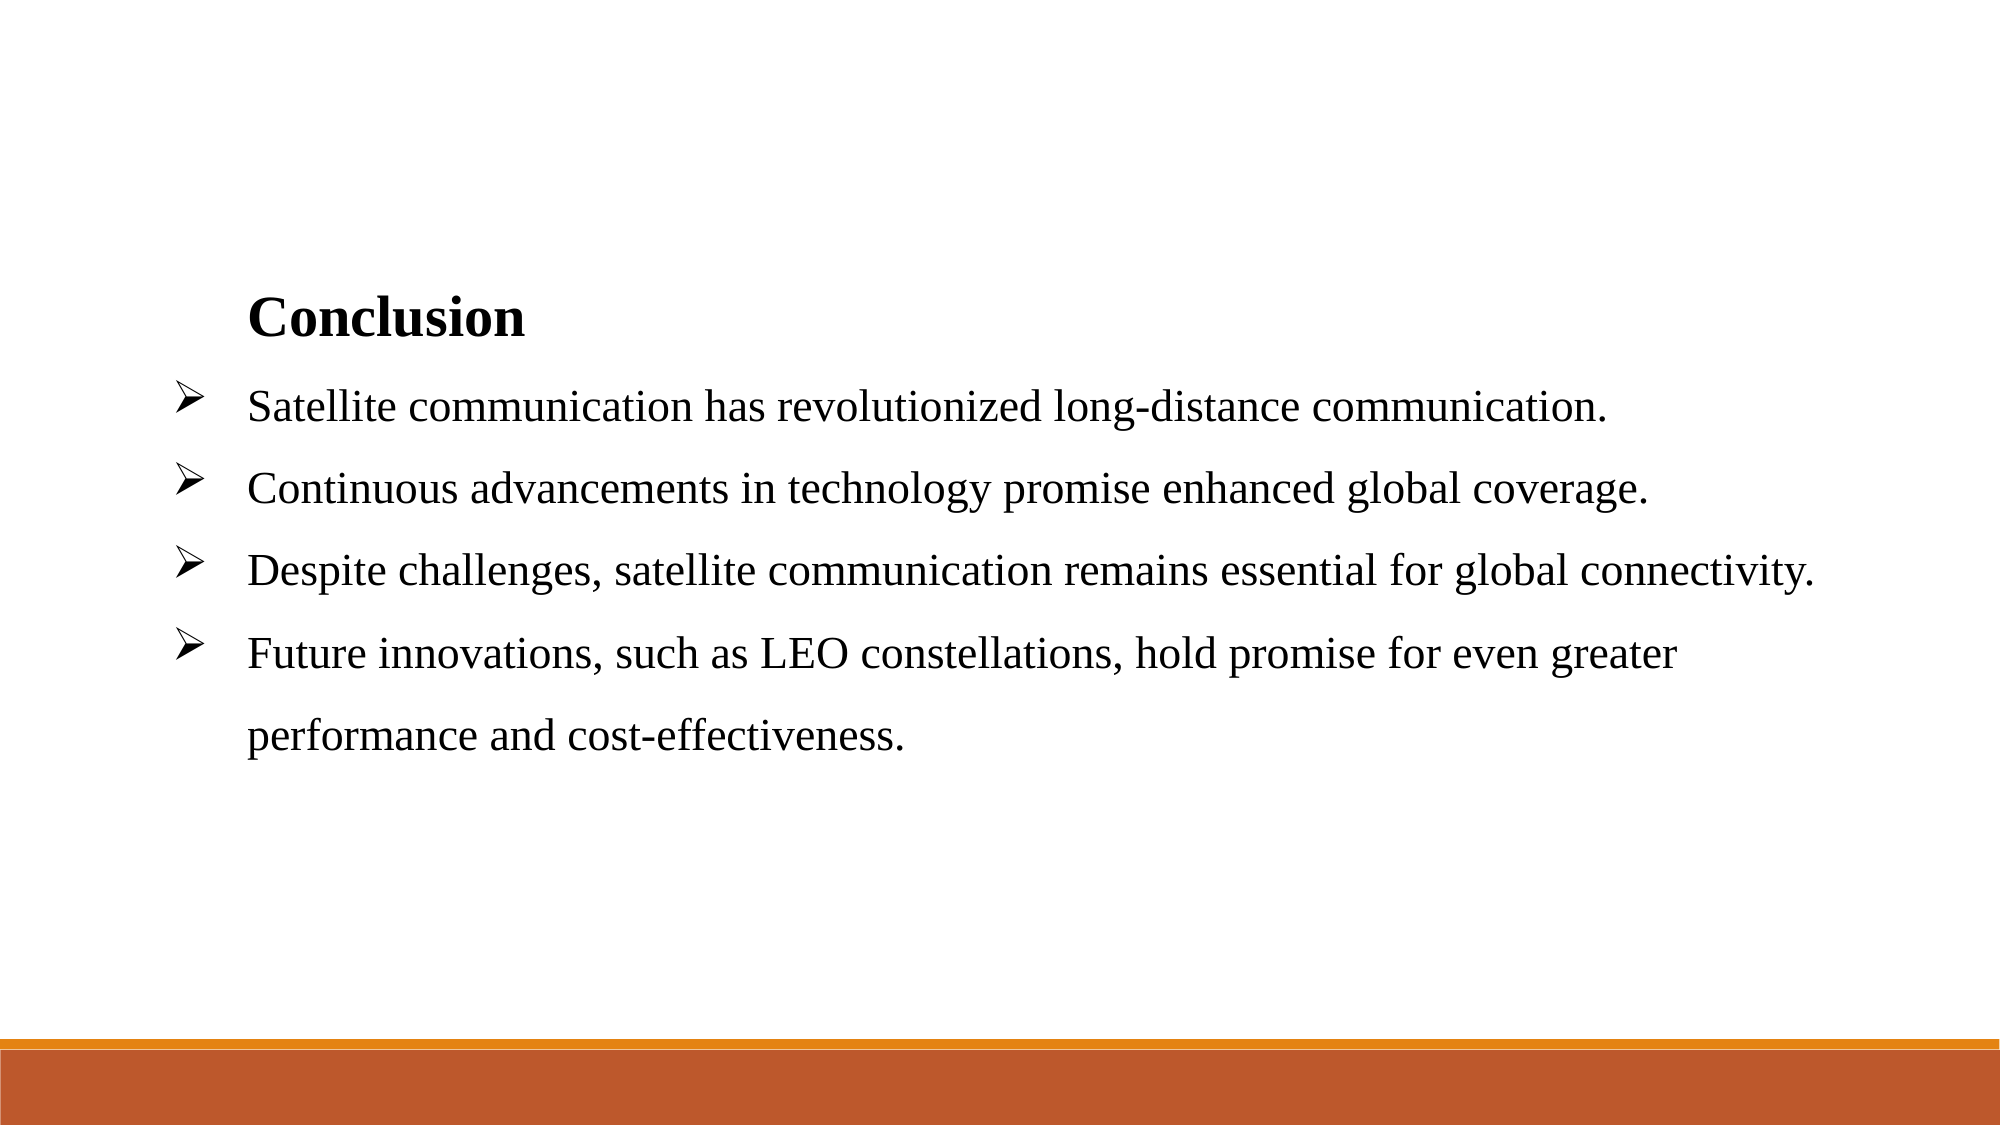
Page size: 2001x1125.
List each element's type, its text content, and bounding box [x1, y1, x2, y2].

text_box Conclusion Satellite communication has revolutionized long-distance communication. Continuous advancements in technology promise enhanced global coverage. Despite challenges, satellite communication remains essential for global connectivity. Future innovations, such as LEO constellations, hold promise for even greater performance and cost-effectiveness. [82, 235, 1918, 850]
